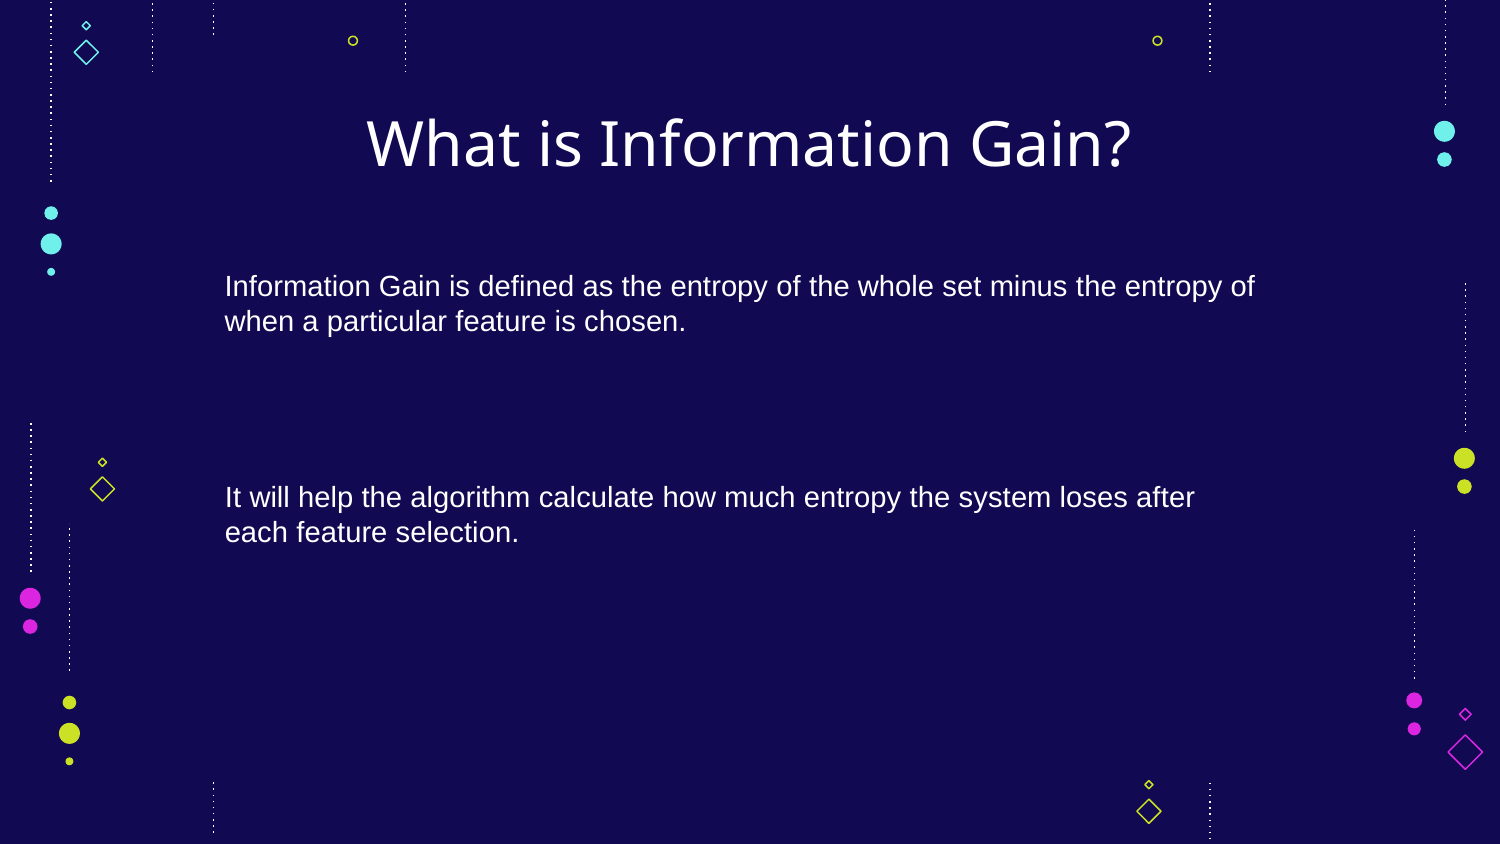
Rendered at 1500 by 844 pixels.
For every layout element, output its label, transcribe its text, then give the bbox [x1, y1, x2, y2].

text_box Information Gain is defined as the entropy of the whole set minus the entropy of when a particular feature is chosen. [209, 260, 1272, 345]
text_box It will help the algorithm calculate how much entropy the system loses after each feature selection. [210, 471, 1212, 556]
title What is Information Gain? [118, 88, 1382, 167]
